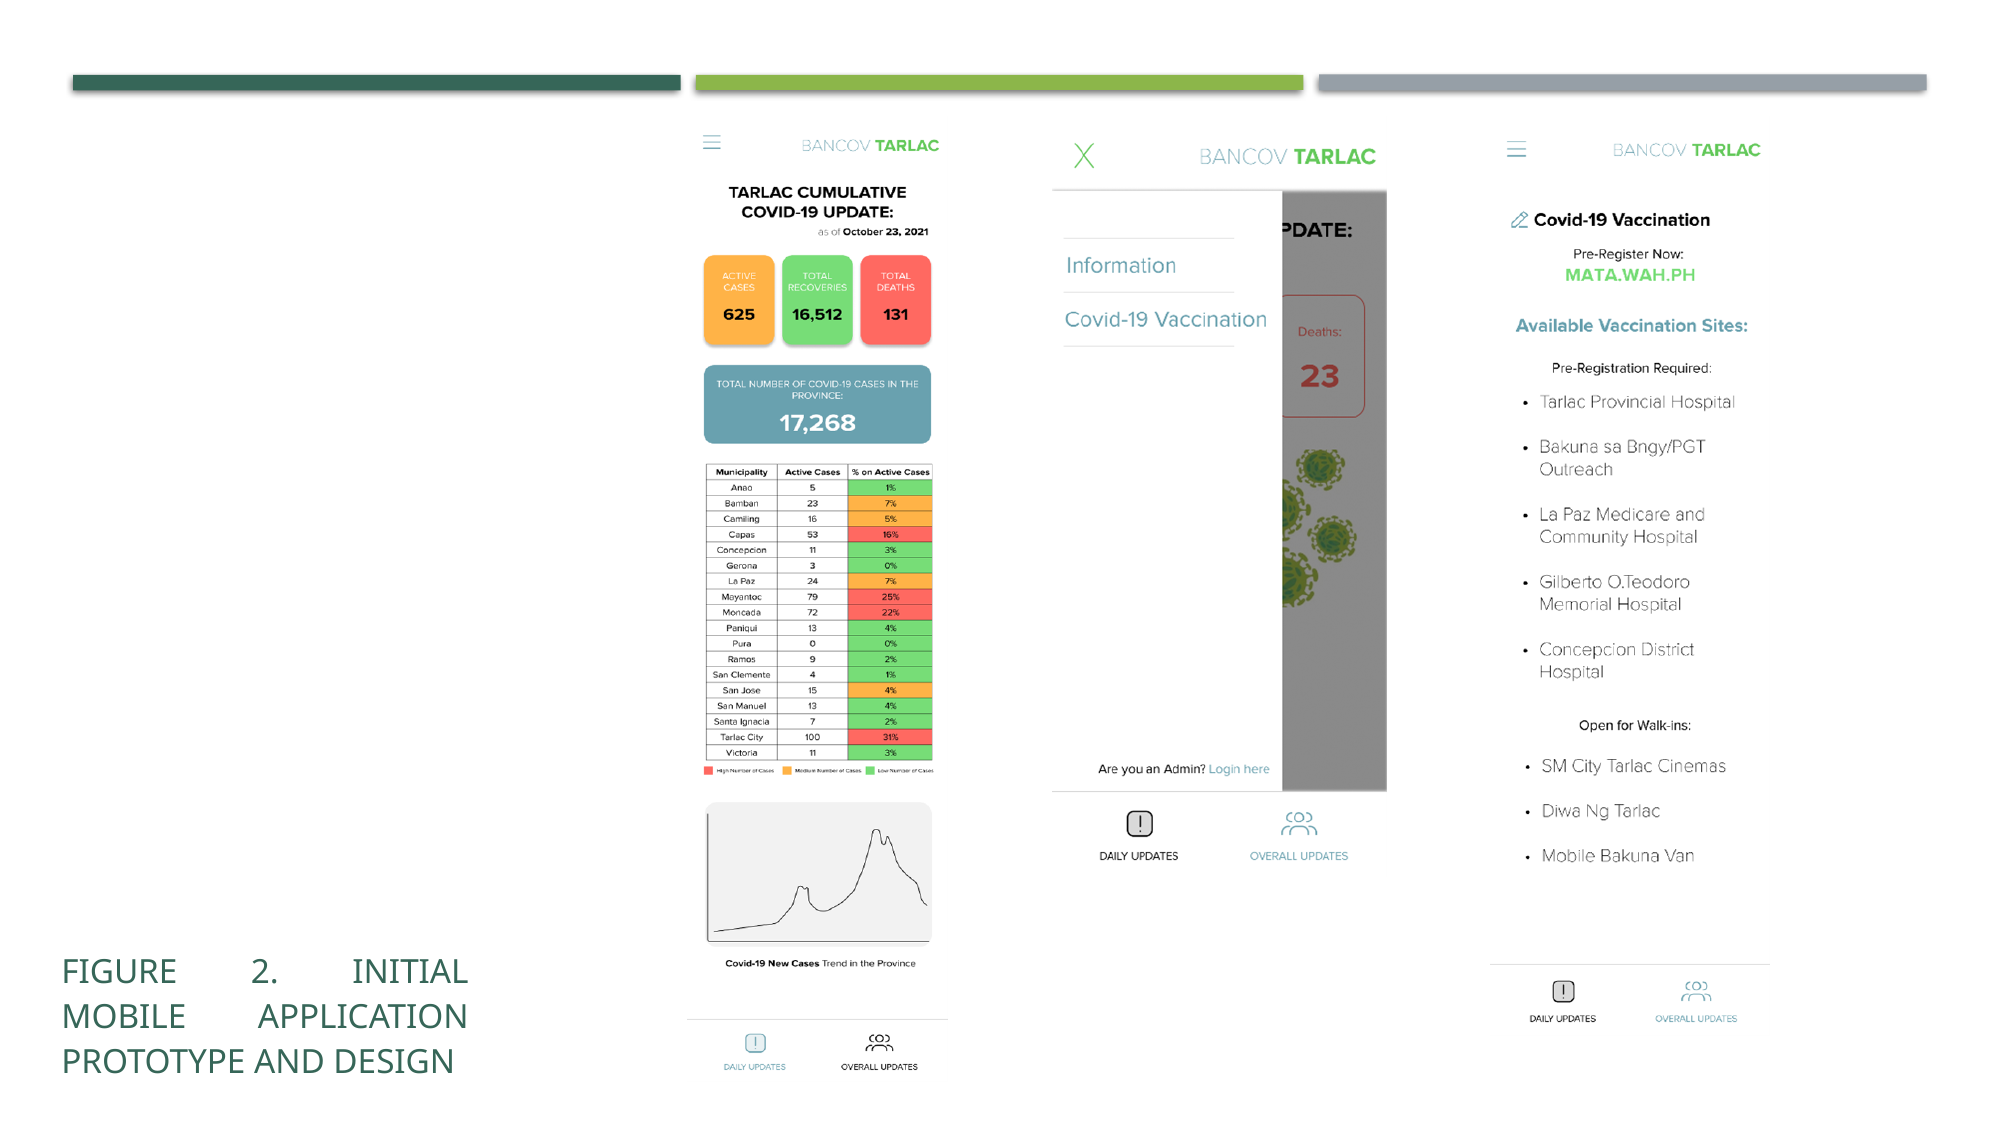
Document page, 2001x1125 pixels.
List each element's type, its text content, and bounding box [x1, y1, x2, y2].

picture [1489, 115, 1771, 1037]
text_box Figure 2. Initial mobile application prototype and design [46, 940, 485, 1099]
picture [686, 115, 949, 1082]
picture [1051, 115, 1387, 878]
